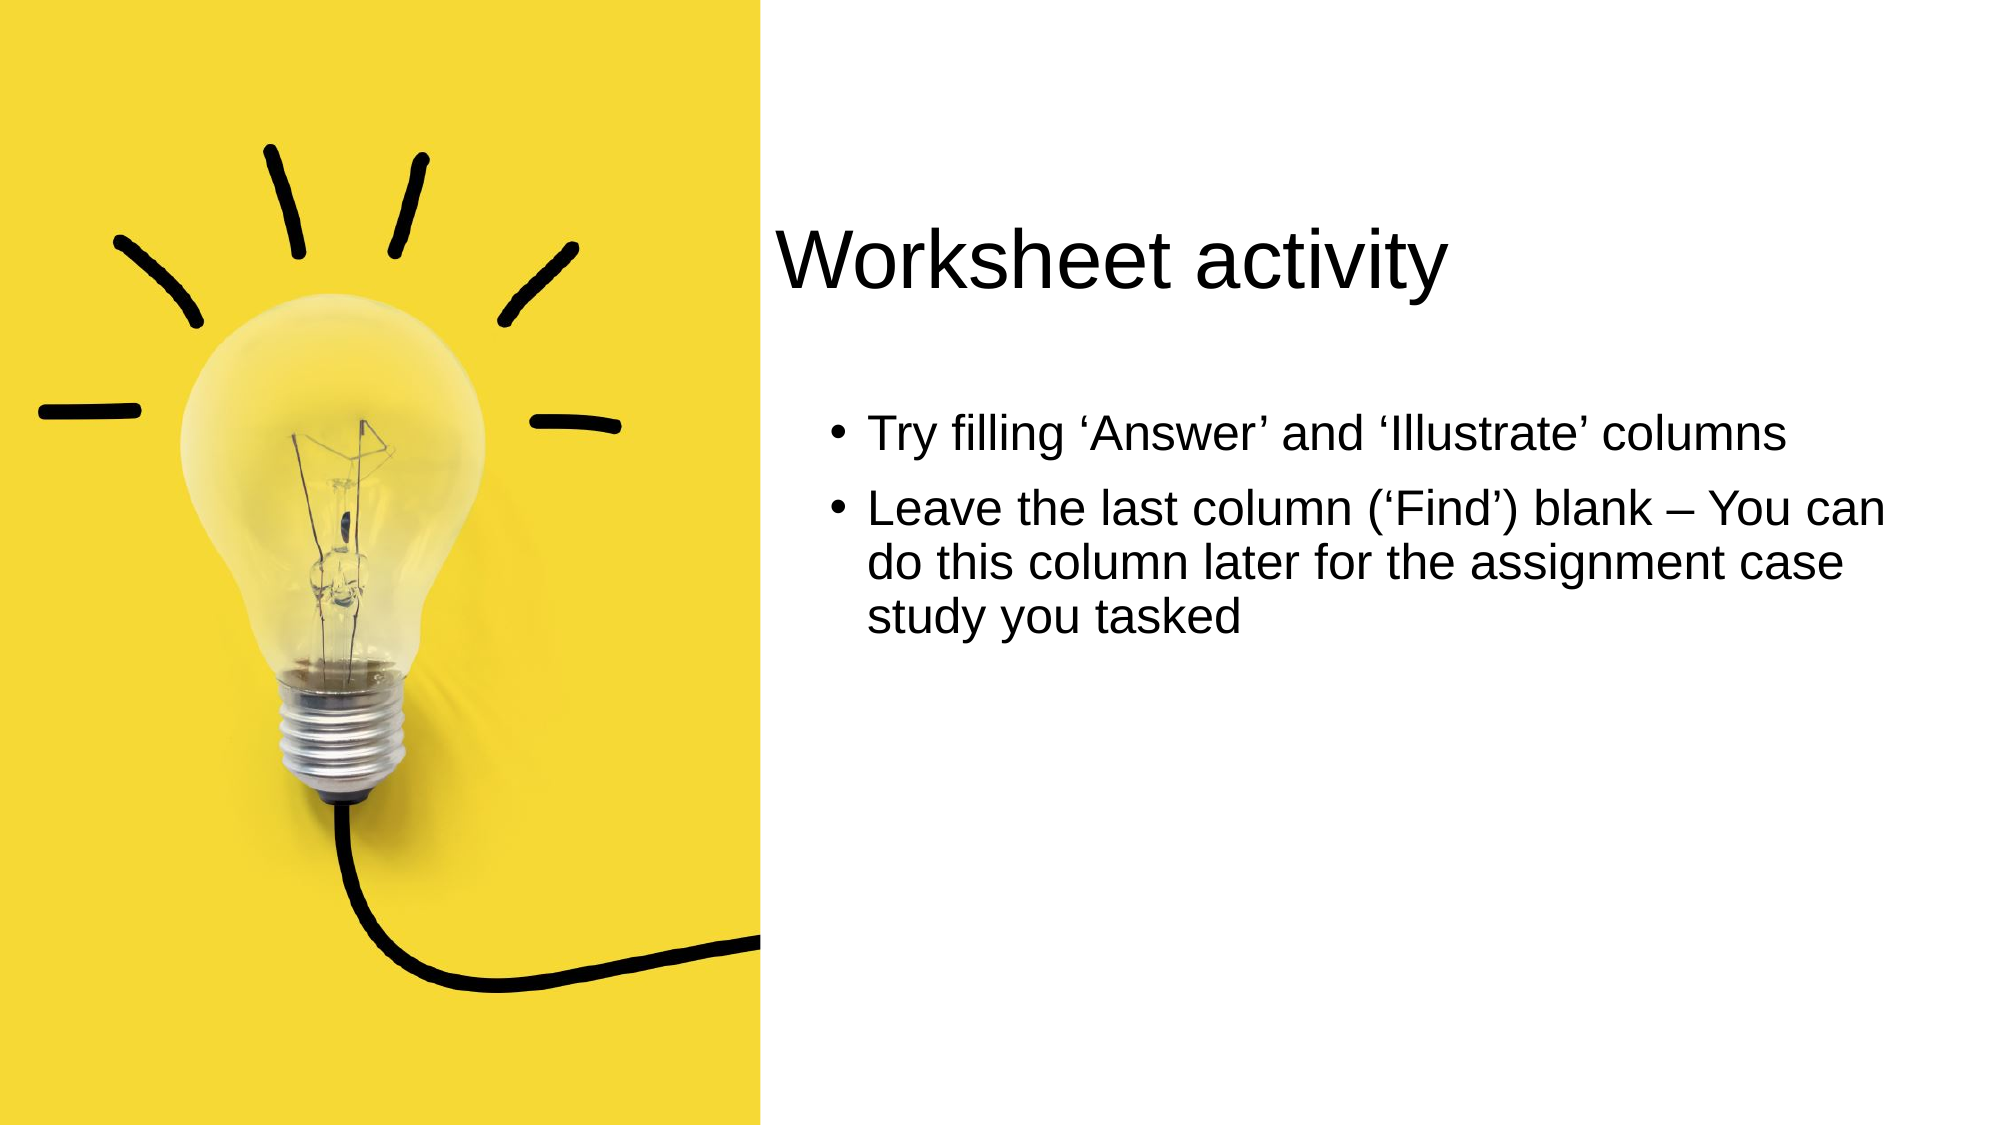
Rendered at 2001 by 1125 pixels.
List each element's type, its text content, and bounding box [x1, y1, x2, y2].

title Worksheet activity [761, 103, 2000, 315]
picture [0, 0, 761, 1125]
list Try filling ‘Answer’ and ‘Illustrate’ columns Leave the last column (‘Find’) blank – You can do this column later for the assignment case study you tasked [814, 399, 1943, 1090]
